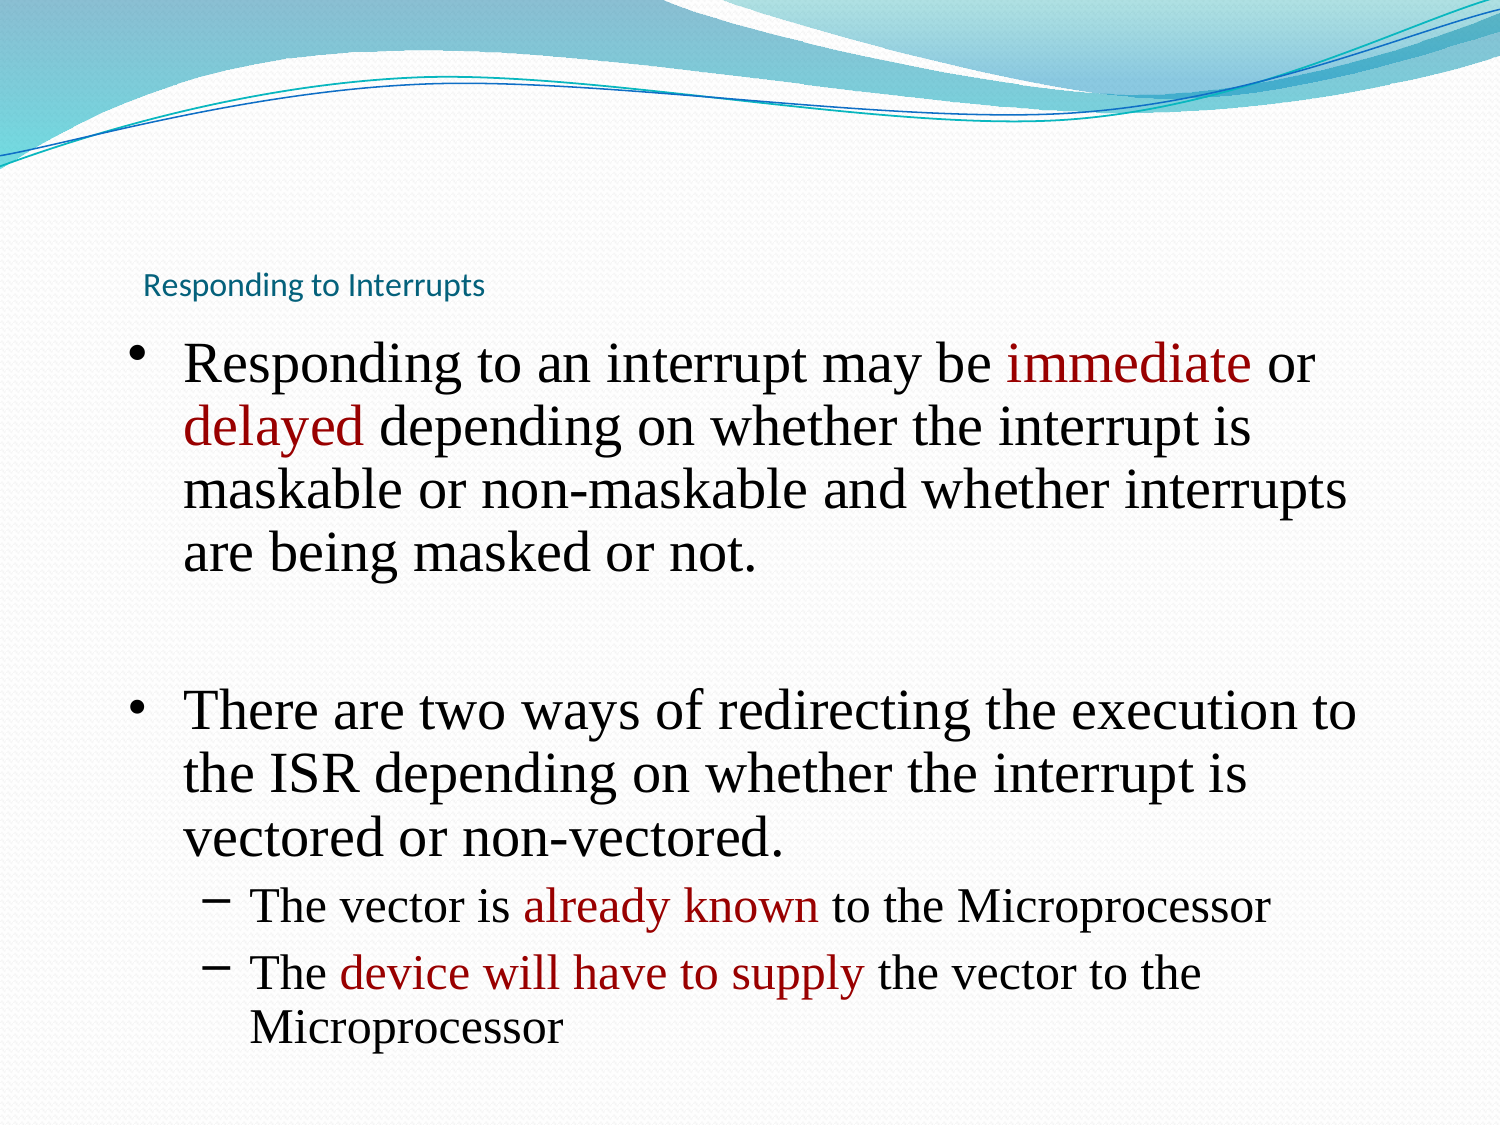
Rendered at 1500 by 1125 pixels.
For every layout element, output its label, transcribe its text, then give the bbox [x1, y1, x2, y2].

title Responding to Interrupts [75, 115, 1425, 303]
text_box Responding to an interrupt may be immediate or delayed depending on whether the interrupt is maskable or non-maskable and whether interrupts are being masked or not. There are two ways of redirecting the execution to the ISR depending on whether the interrupt is vectored or non-vectored. The vector is already known to the Microprocessor The device will have to supply the vector to the Microprocessor [125, 331, 1360, 1054]
